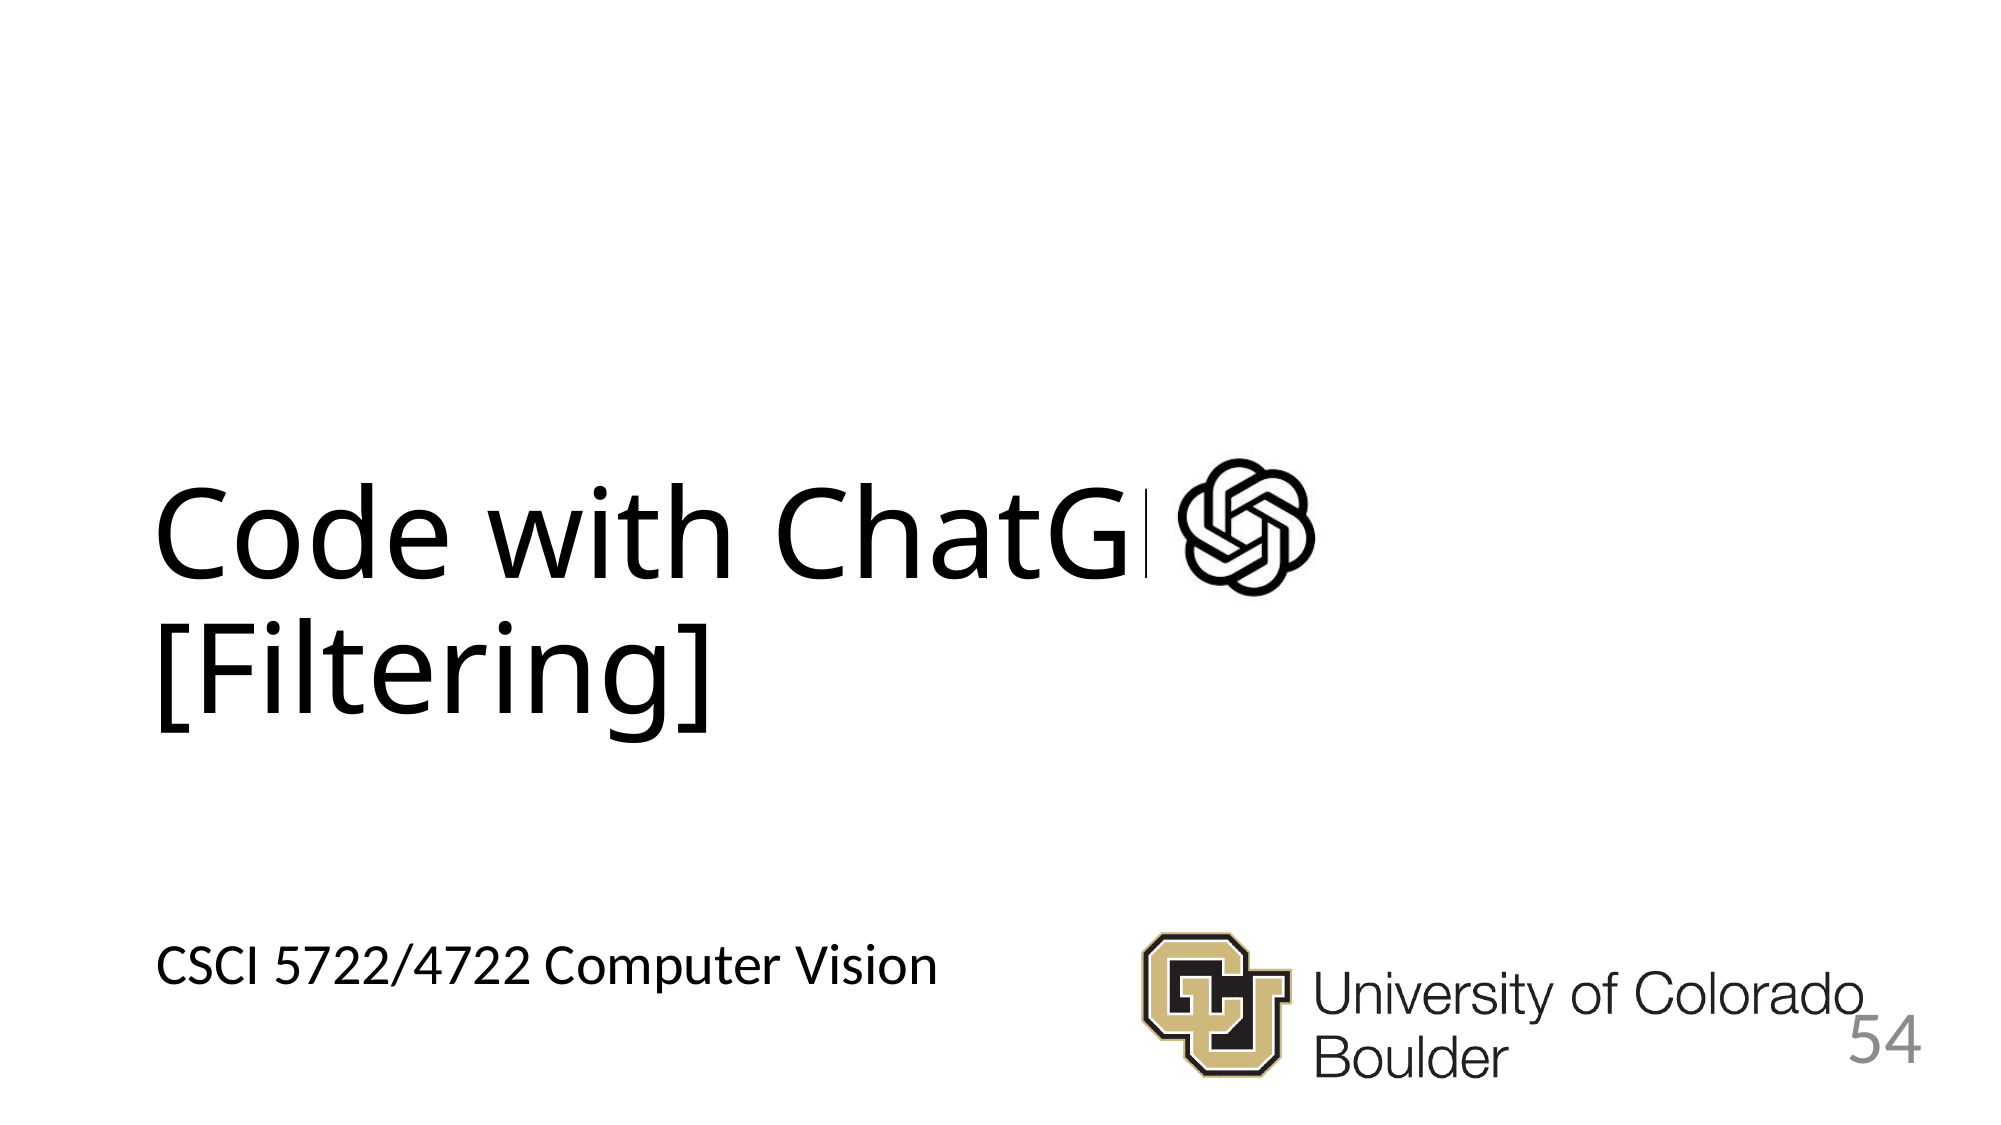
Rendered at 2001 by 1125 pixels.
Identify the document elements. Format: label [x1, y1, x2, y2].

picture [1147, 435, 1345, 620]
slide_number [1750, 969, 1938, 1099]
picture [1115, 763, 1889, 1125]
title [136, 435, 1661, 749]
